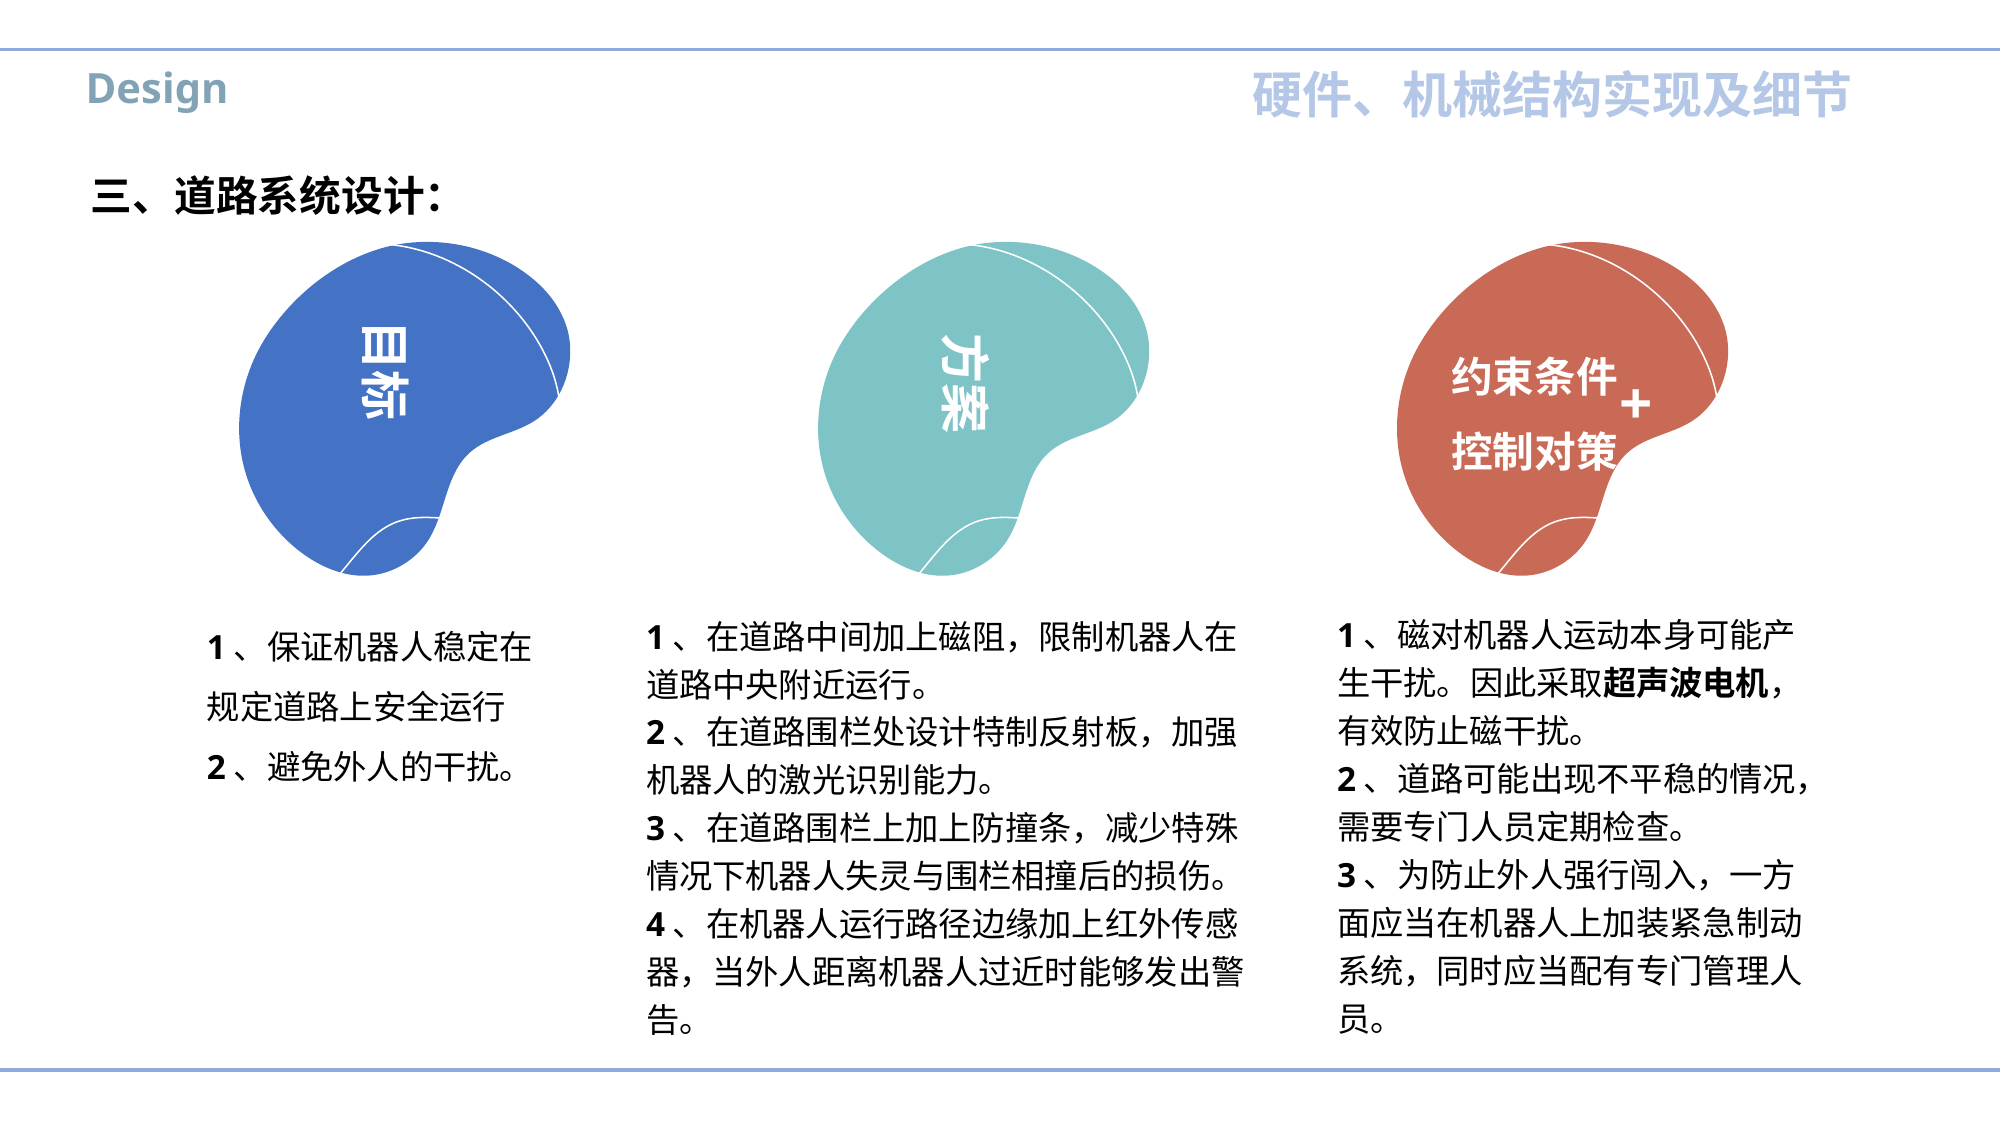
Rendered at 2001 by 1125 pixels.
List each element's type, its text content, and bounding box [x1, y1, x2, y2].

text_box [1305, 243, 1696, 615]
text_box 方案 [912, 318, 1004, 501]
text_box 1、磁对机器人运动本身可能产生干扰。因此采取超声波电机，有效防止磁干扰。 2、道路可能出现不平稳的情况，需要专门人员定期检查。 3、为防止外人强行闯入，一方面应当在机器人上加装紧急制动系统，同时应当配有专门管理人员。 [1322, 599, 1841, 1046]
text_box [147, 243, 561, 615]
text_box [1700, 349, 1719, 478]
text_box 1、保证机器人稳定在规定道路上安全运行 2、避免外人的干扰。 [192, 599, 558, 794]
text_box 三、道路系统设计： [76, 162, 654, 227]
text_box 1、在道路中间加上磁阻，限制机器人在道路中央附近运行。 2、在道路围栏处设计特制反射板，加强机器人的激光识别能力。 3、在道路围栏上加上防撞条，减少特殊情况下机器人失灵与围栏相撞后的损伤。 4、在机器人运行路径边缘加上红外传感器，当外人距离机器人过近时能够发出警告。 [631, 600, 1286, 1047]
text_box [973, 241, 1150, 395]
text_box [921, 518, 1018, 576]
text_box Design [70, 54, 519, 120]
text_box [394, 241, 571, 395]
text_box [1552, 241, 1729, 395]
text_box [1500, 518, 1597, 576]
text_box [342, 518, 439, 576]
text_box 硬件、机械结构实现及细节 [1237, 56, 1942, 132]
text_box 目标 [333, 305, 424, 489]
text_box + [1604, 358, 1659, 444]
text_box [726, 243, 1140, 615]
text_box 约束条件 控制对策 [1436, 318, 1700, 484]
